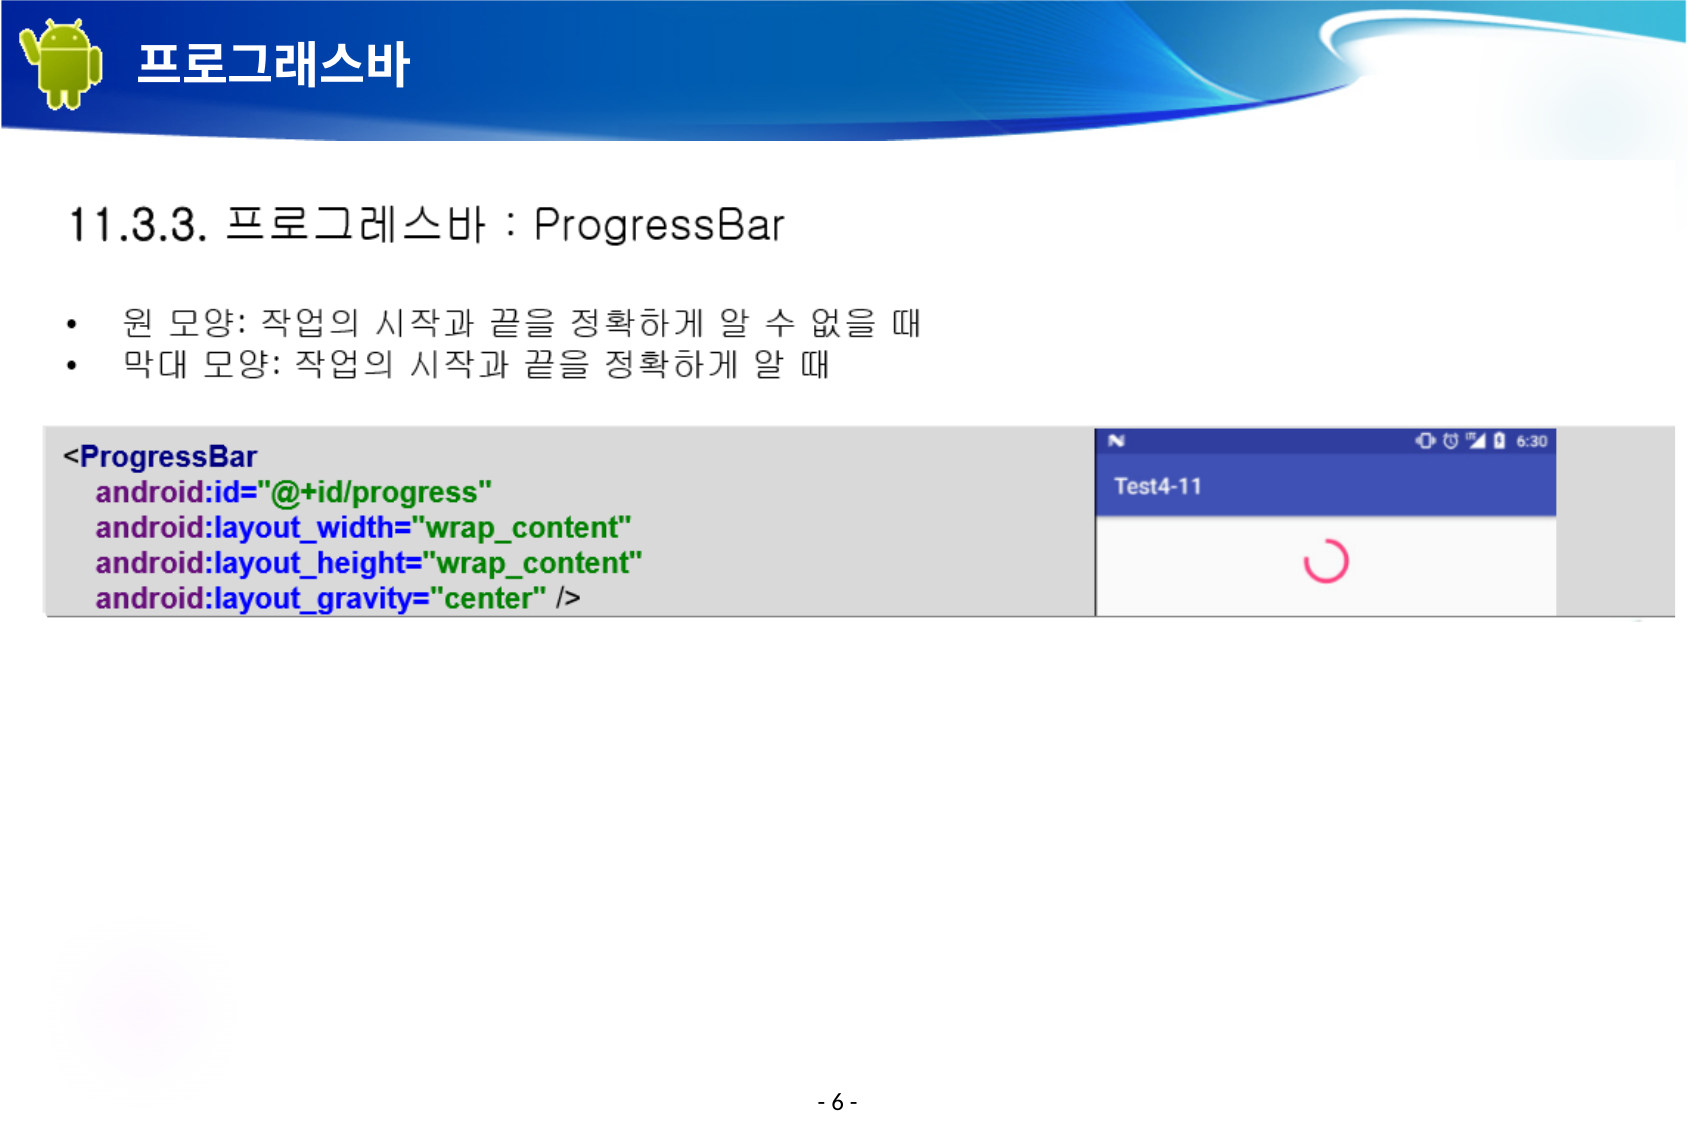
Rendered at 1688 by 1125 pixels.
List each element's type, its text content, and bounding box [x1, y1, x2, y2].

title 프로그래스바 [134, 31, 441, 96]
picture [0, 0, 1688, 141]
picture [40, 160, 1676, 622]
